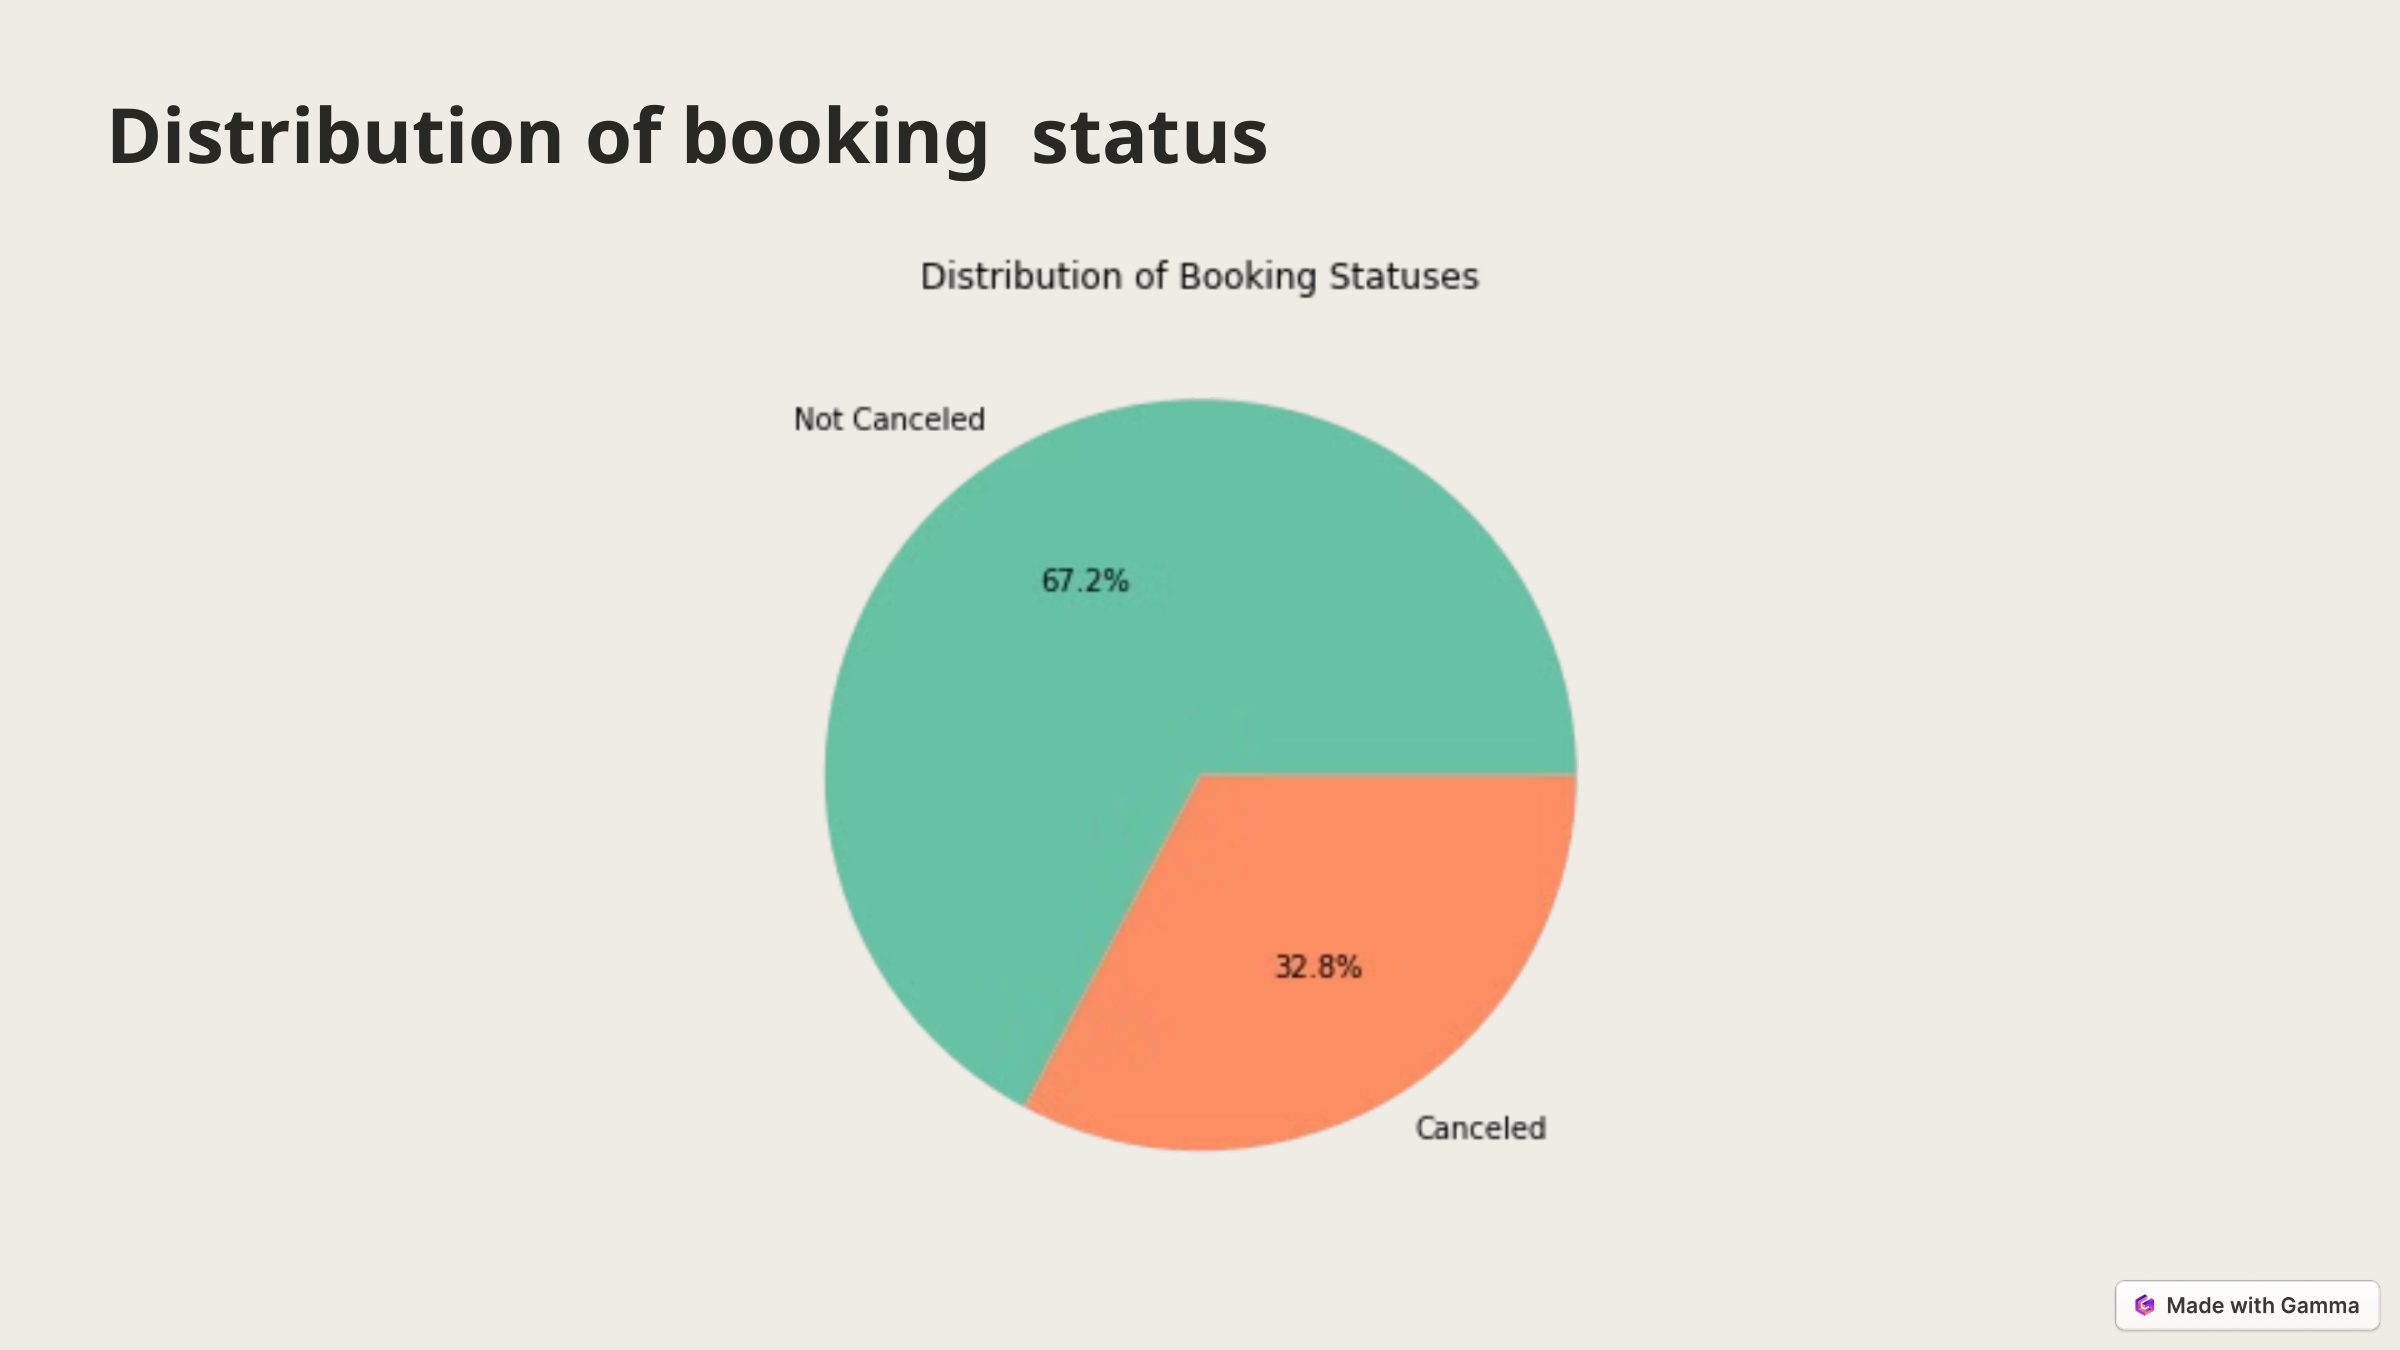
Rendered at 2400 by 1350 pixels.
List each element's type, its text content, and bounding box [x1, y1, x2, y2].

picture [710, 240, 1690, 1266]
picture [2106, 1271, 2389, 1339]
text_box Distribution of booking status [106, 83, 1135, 180]
